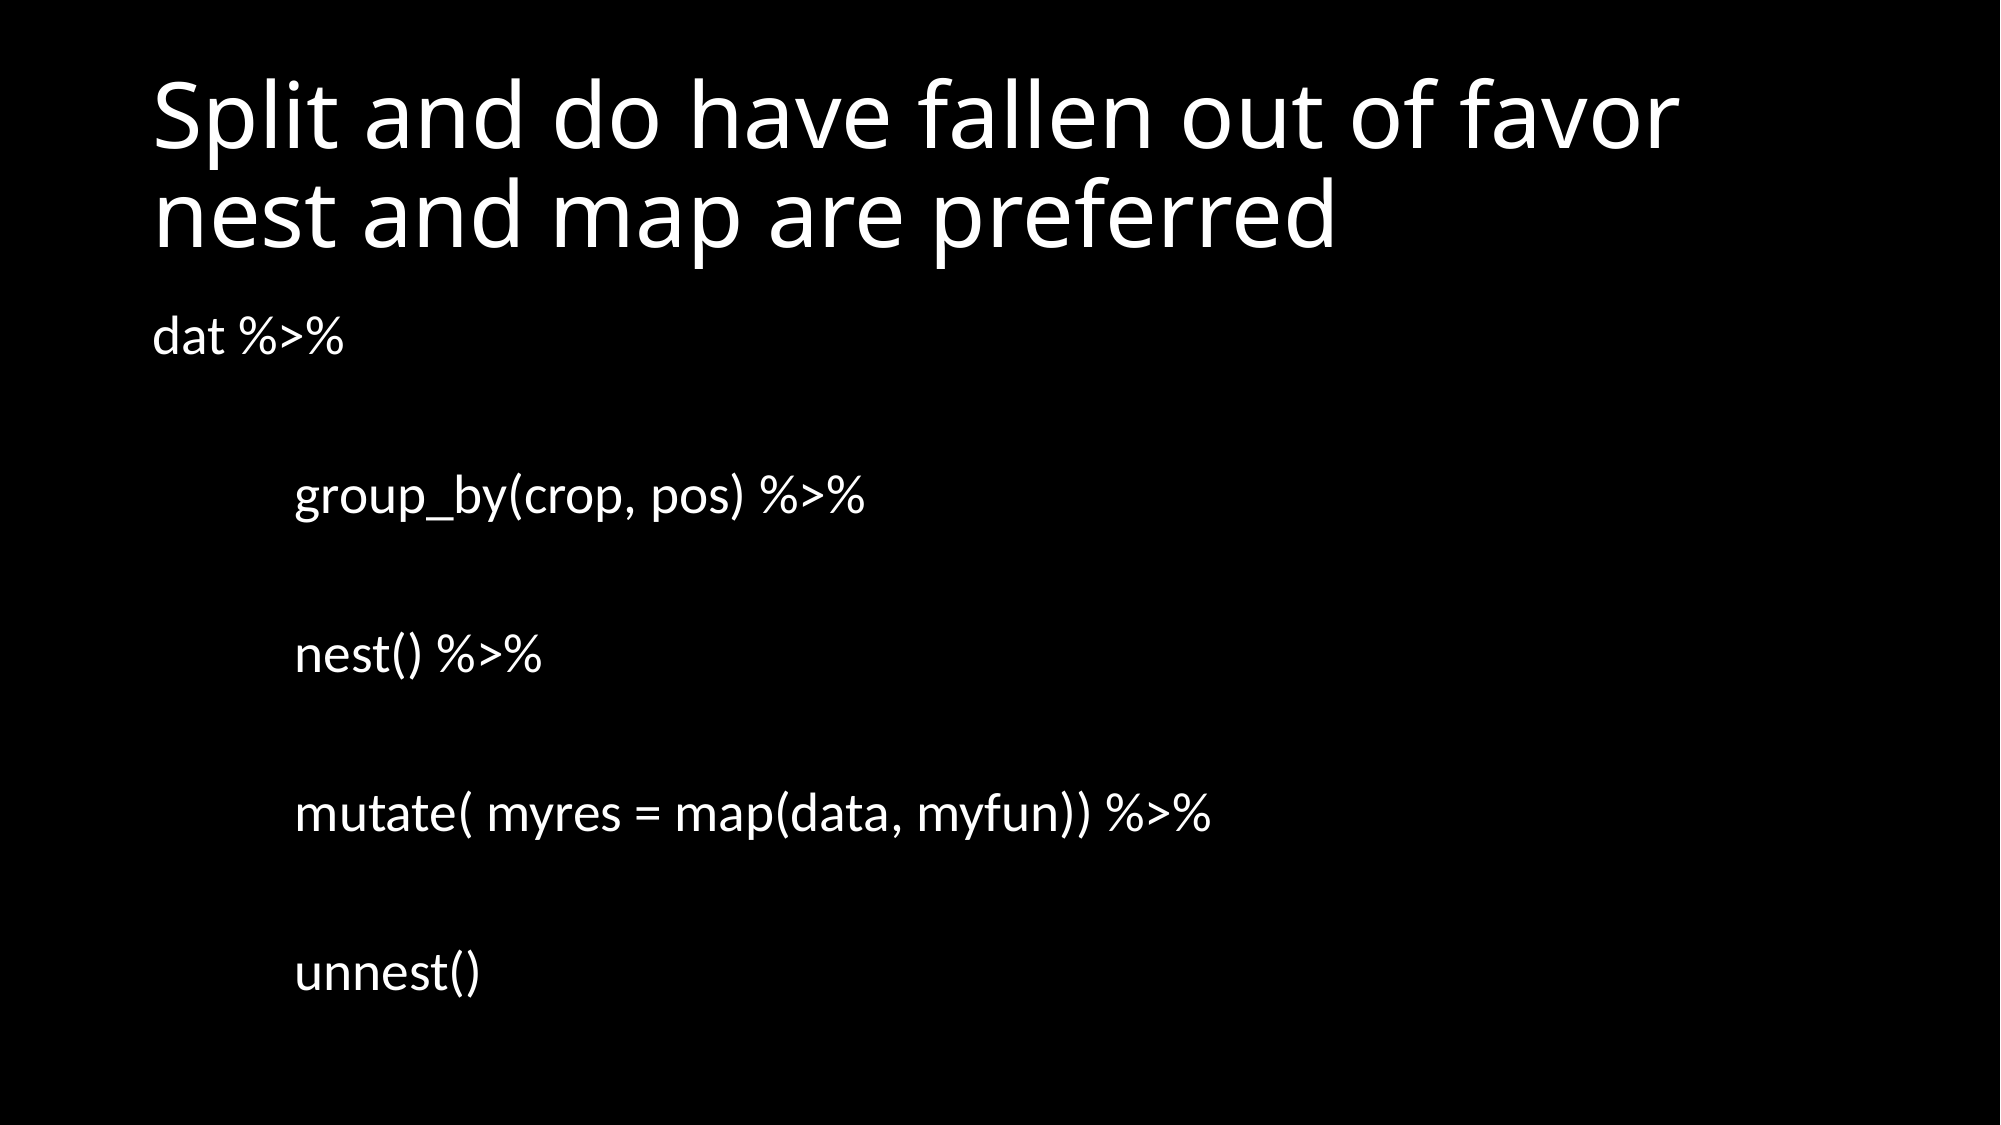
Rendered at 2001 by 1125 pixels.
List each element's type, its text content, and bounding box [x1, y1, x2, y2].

list dat %>% group_by(crop, pos) %>% nest() %>% mutate( myres = map(data, myfun)) %>% unnest() [137, 299, 1863, 1014]
title Split and do have fallen out of favor nest and map are preferred [137, 59, 1863, 278]
